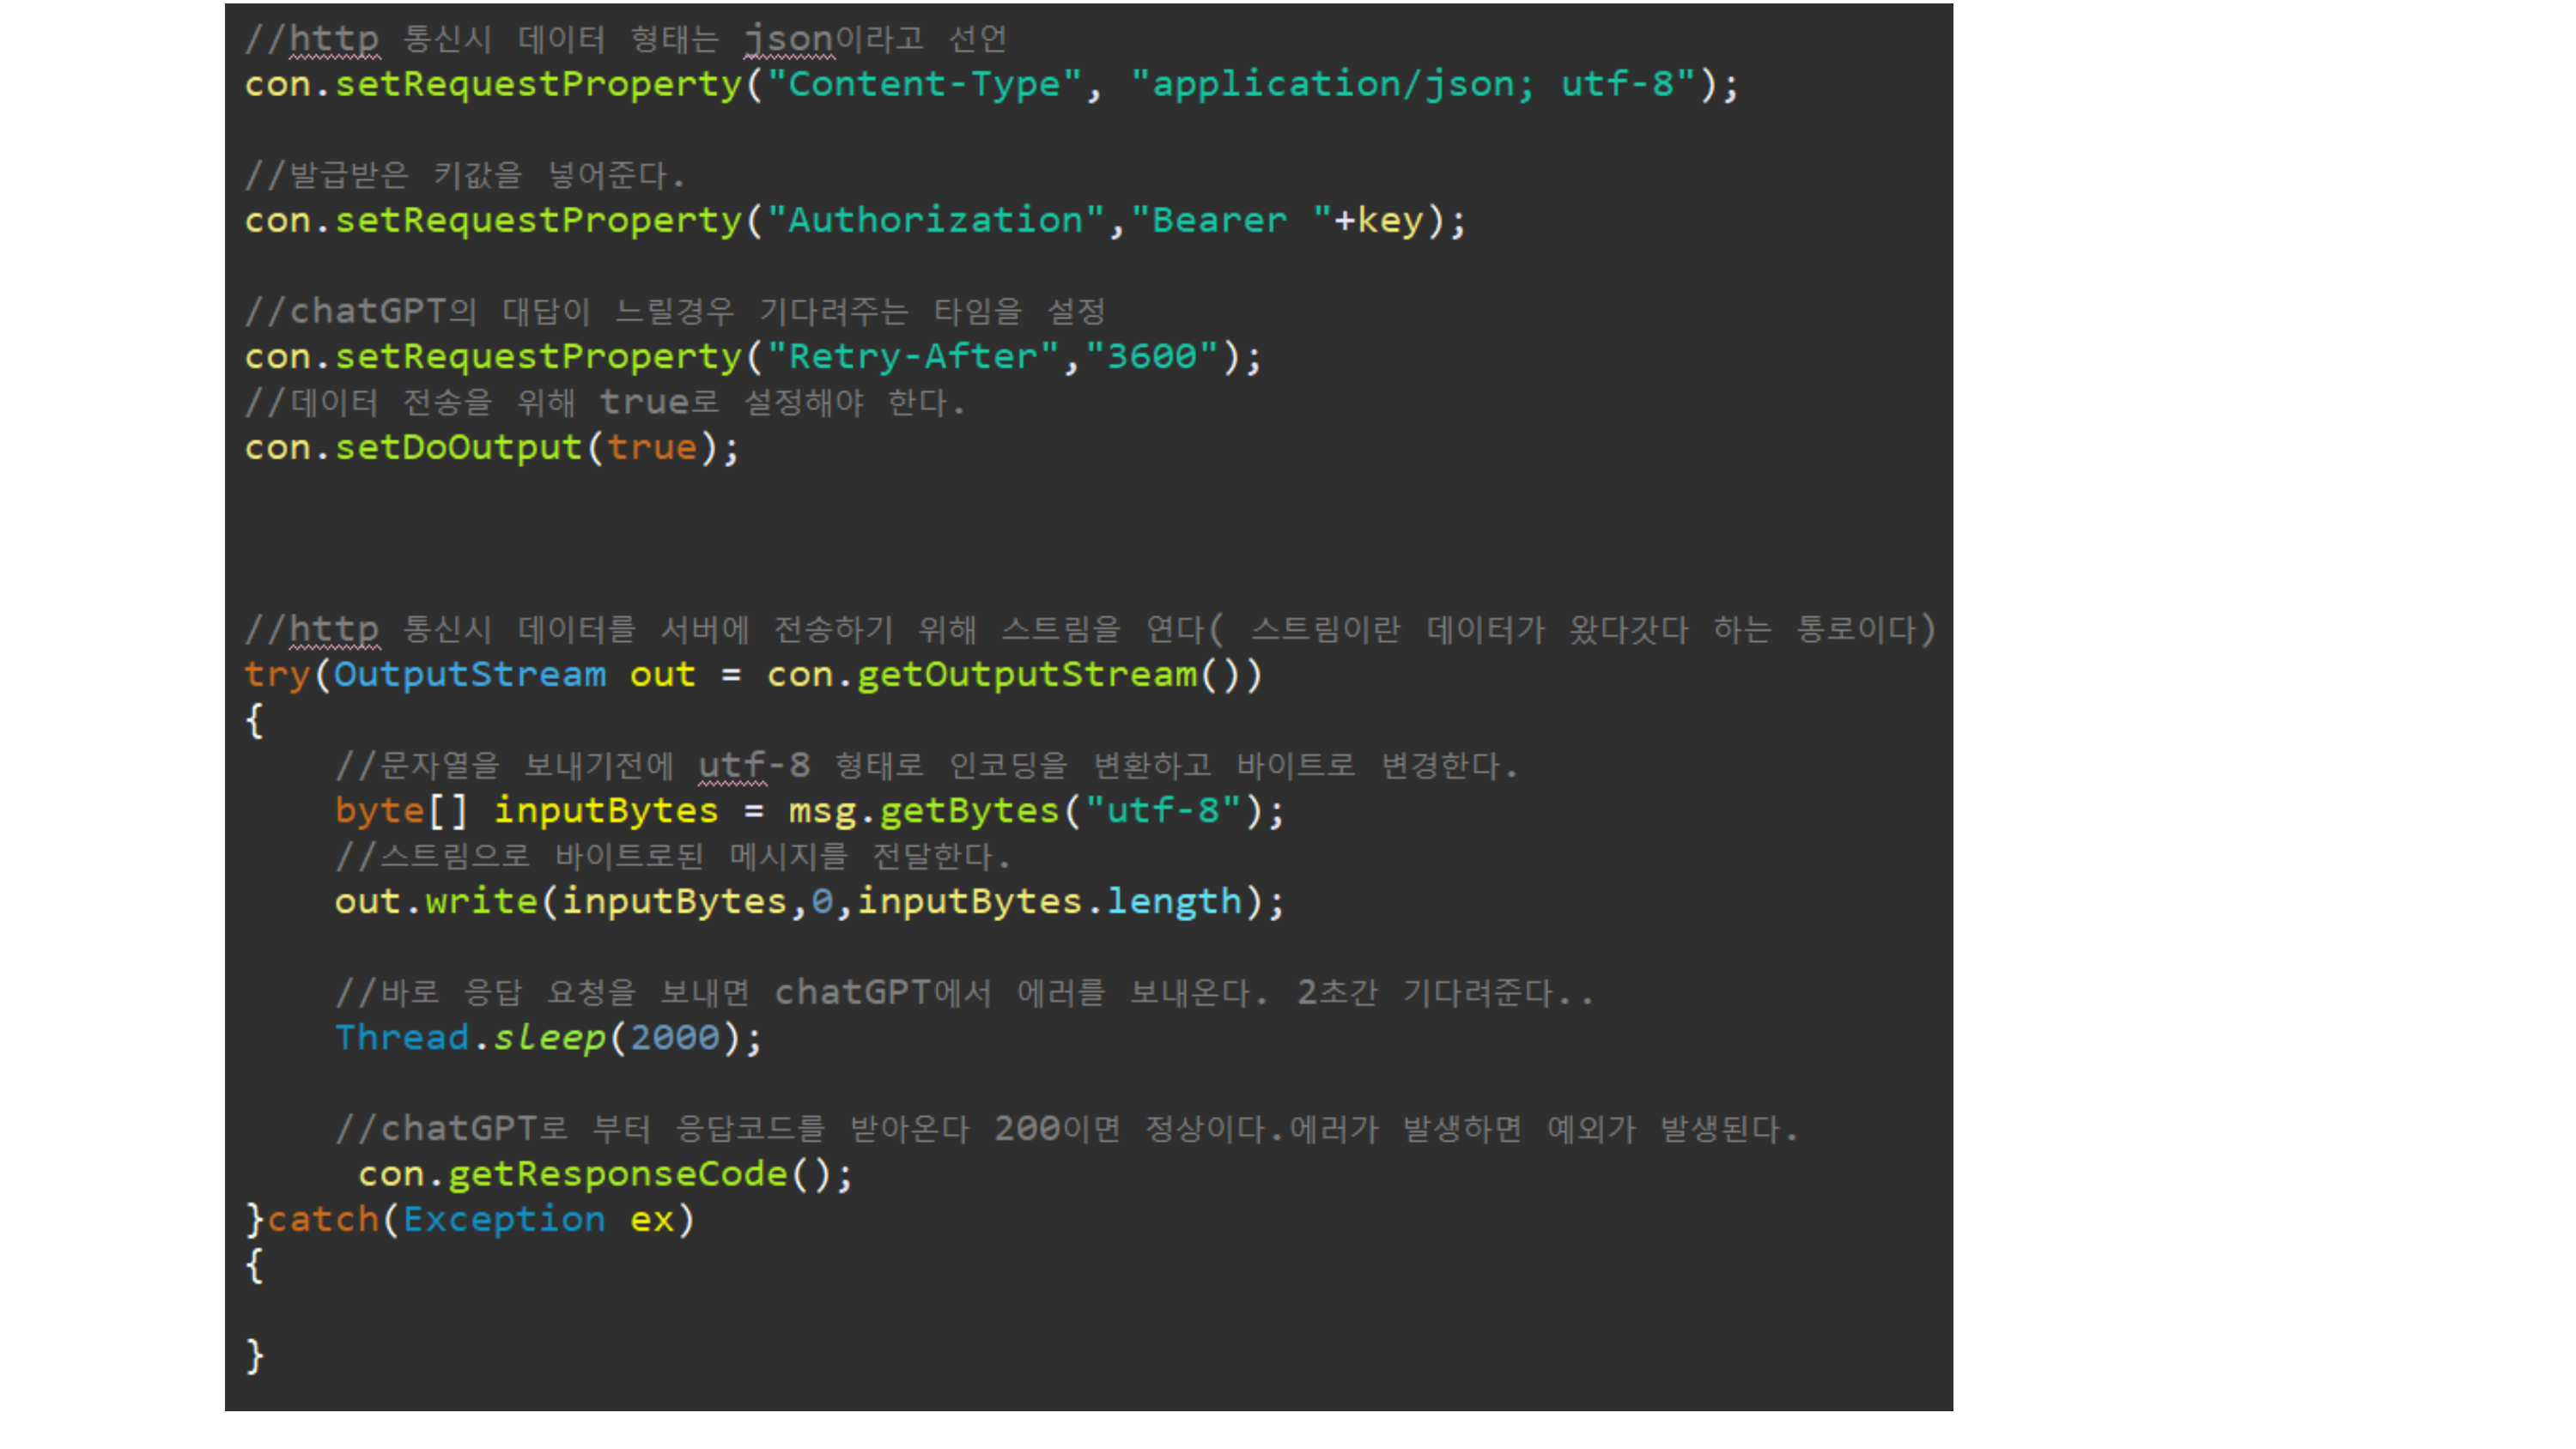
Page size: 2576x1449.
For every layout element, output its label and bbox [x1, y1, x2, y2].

picture [225, 3, 1953, 1411]
